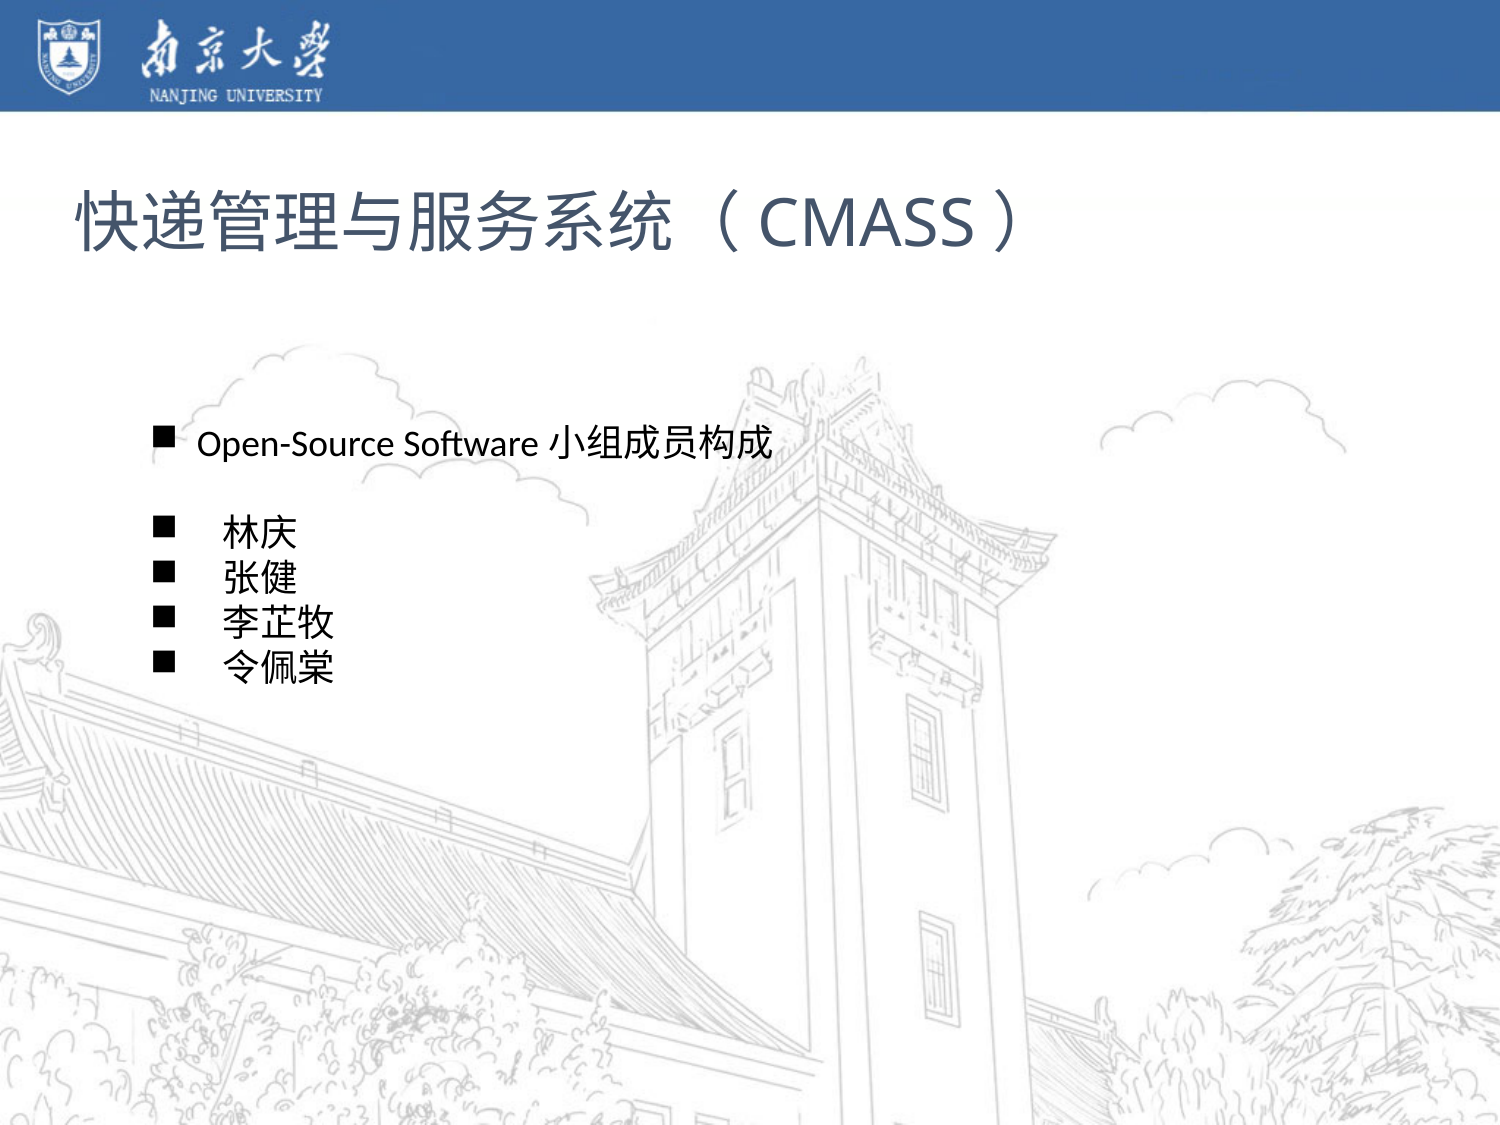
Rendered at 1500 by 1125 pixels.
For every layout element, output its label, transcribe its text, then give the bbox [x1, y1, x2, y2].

text_box Open-Source Software小组成员构成 林庆 张健 李芷牧 令佩棠 [135, 411, 1436, 697]
text_box 快递管理与服务系统（CMASS） [58, 111, 1187, 338]
picture [0, 0, 1500, 1125]
